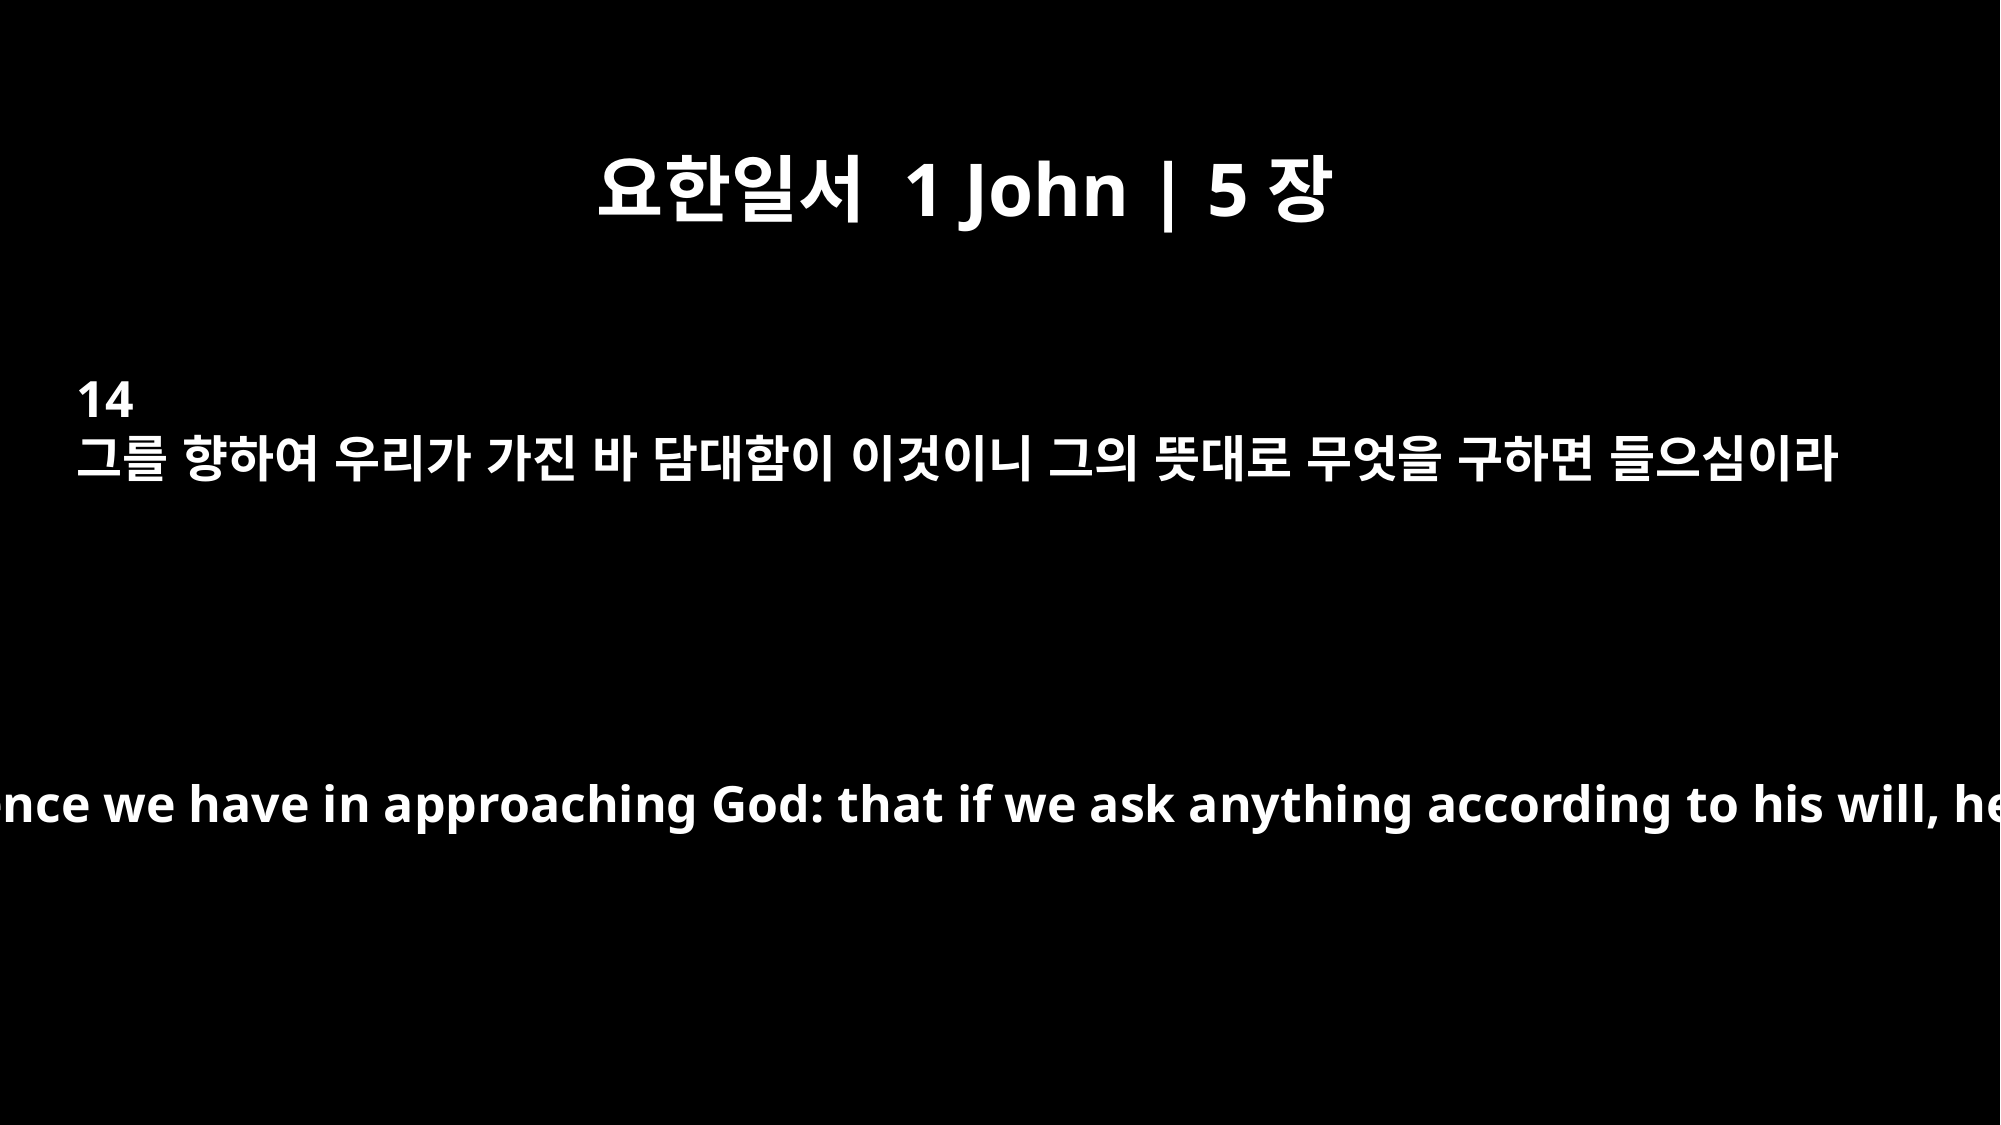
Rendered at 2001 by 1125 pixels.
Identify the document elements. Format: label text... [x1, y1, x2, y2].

text_box This is the confidence we have in approaching God: that if we ask anything according to his will, he hears us. [0, 764, 2000, 840]
text_box 요한일서 1 John | 5장 [582, 136, 1350, 239]
text_box 14 그를 향하여 우리가 가진 바 담대함이 이것이니 그의 뜻대로 무엇을 구하면 들으심이라 [61, 359, 1856, 495]
